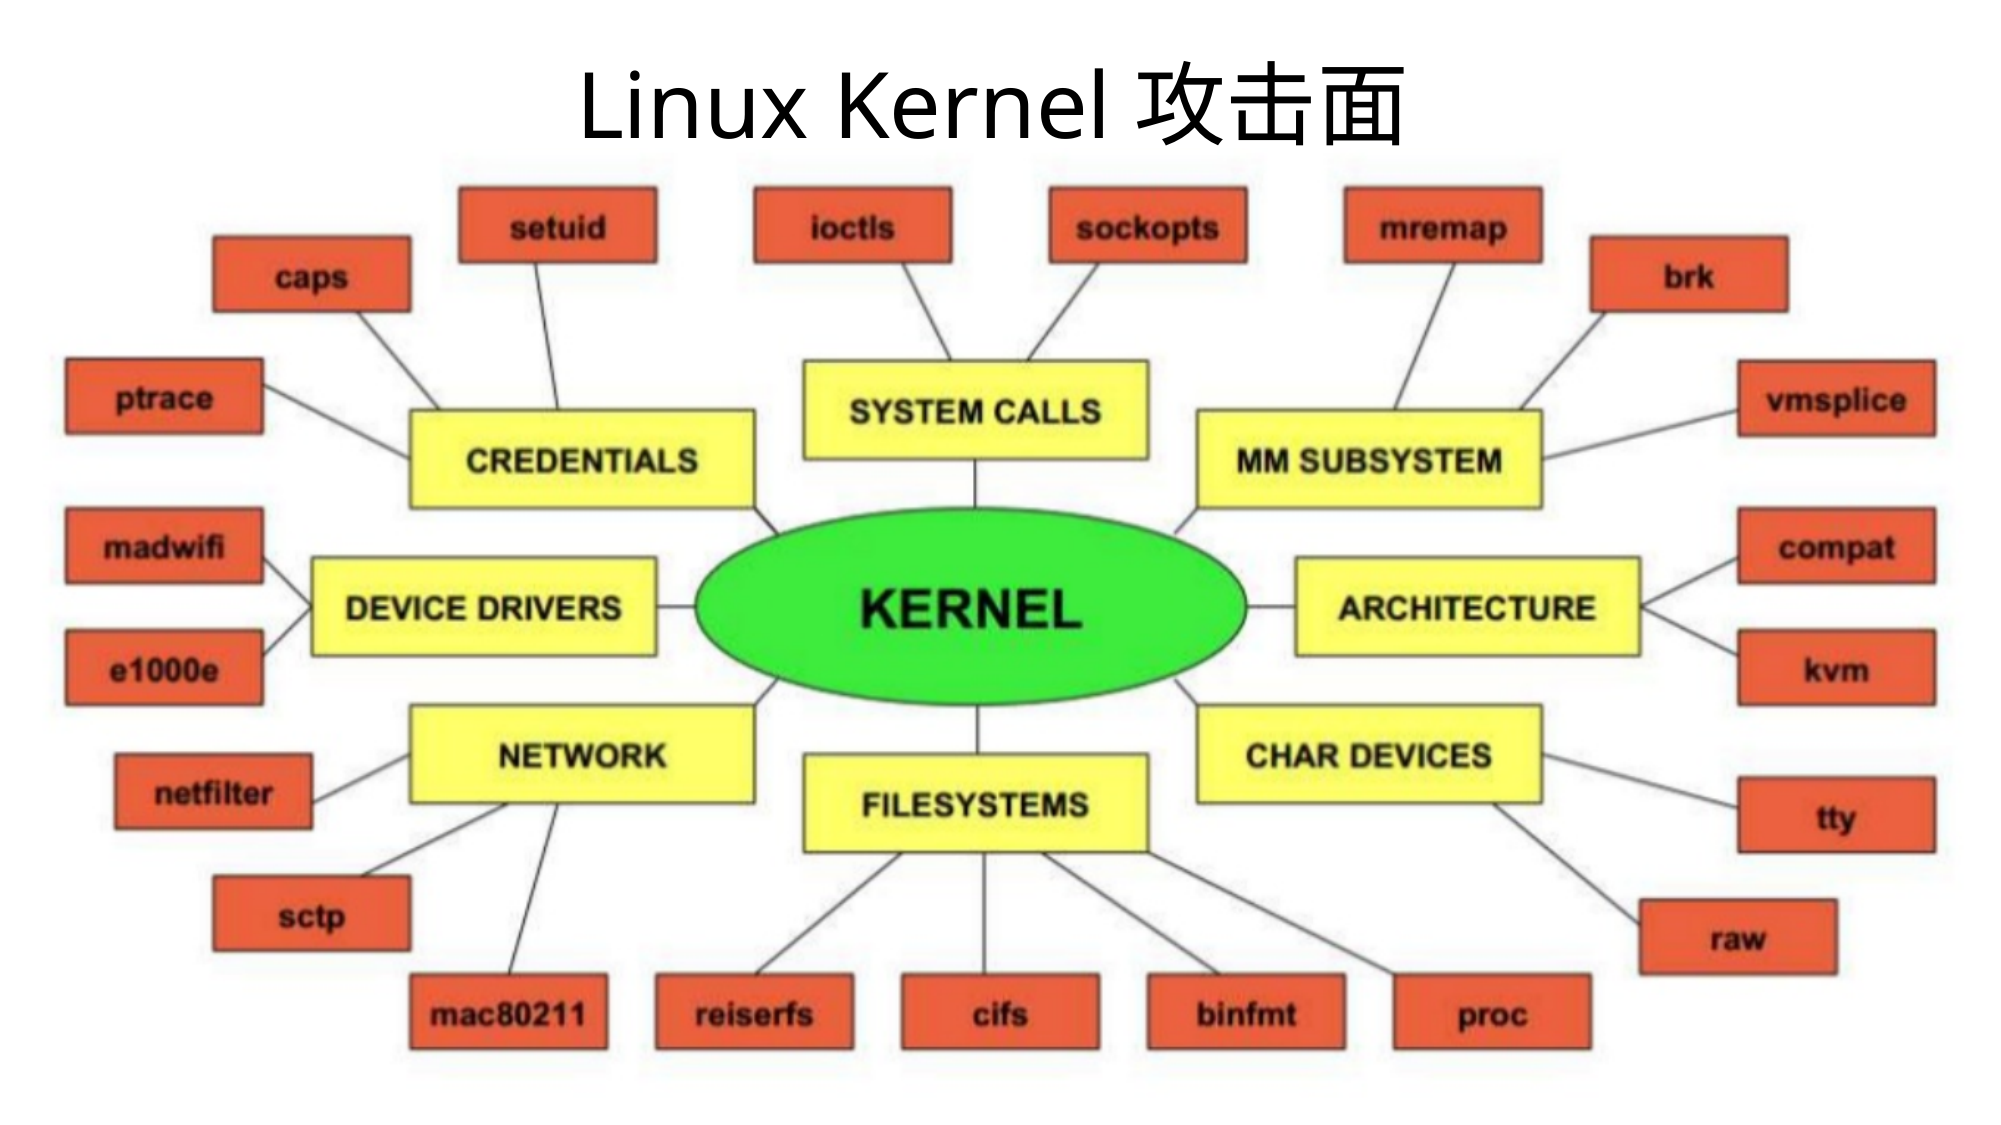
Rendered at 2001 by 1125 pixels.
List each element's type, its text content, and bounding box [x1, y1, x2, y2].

picture [0, 148, 2000, 1125]
title Linux Kernel攻击面 [560, 0, 1439, 148]
